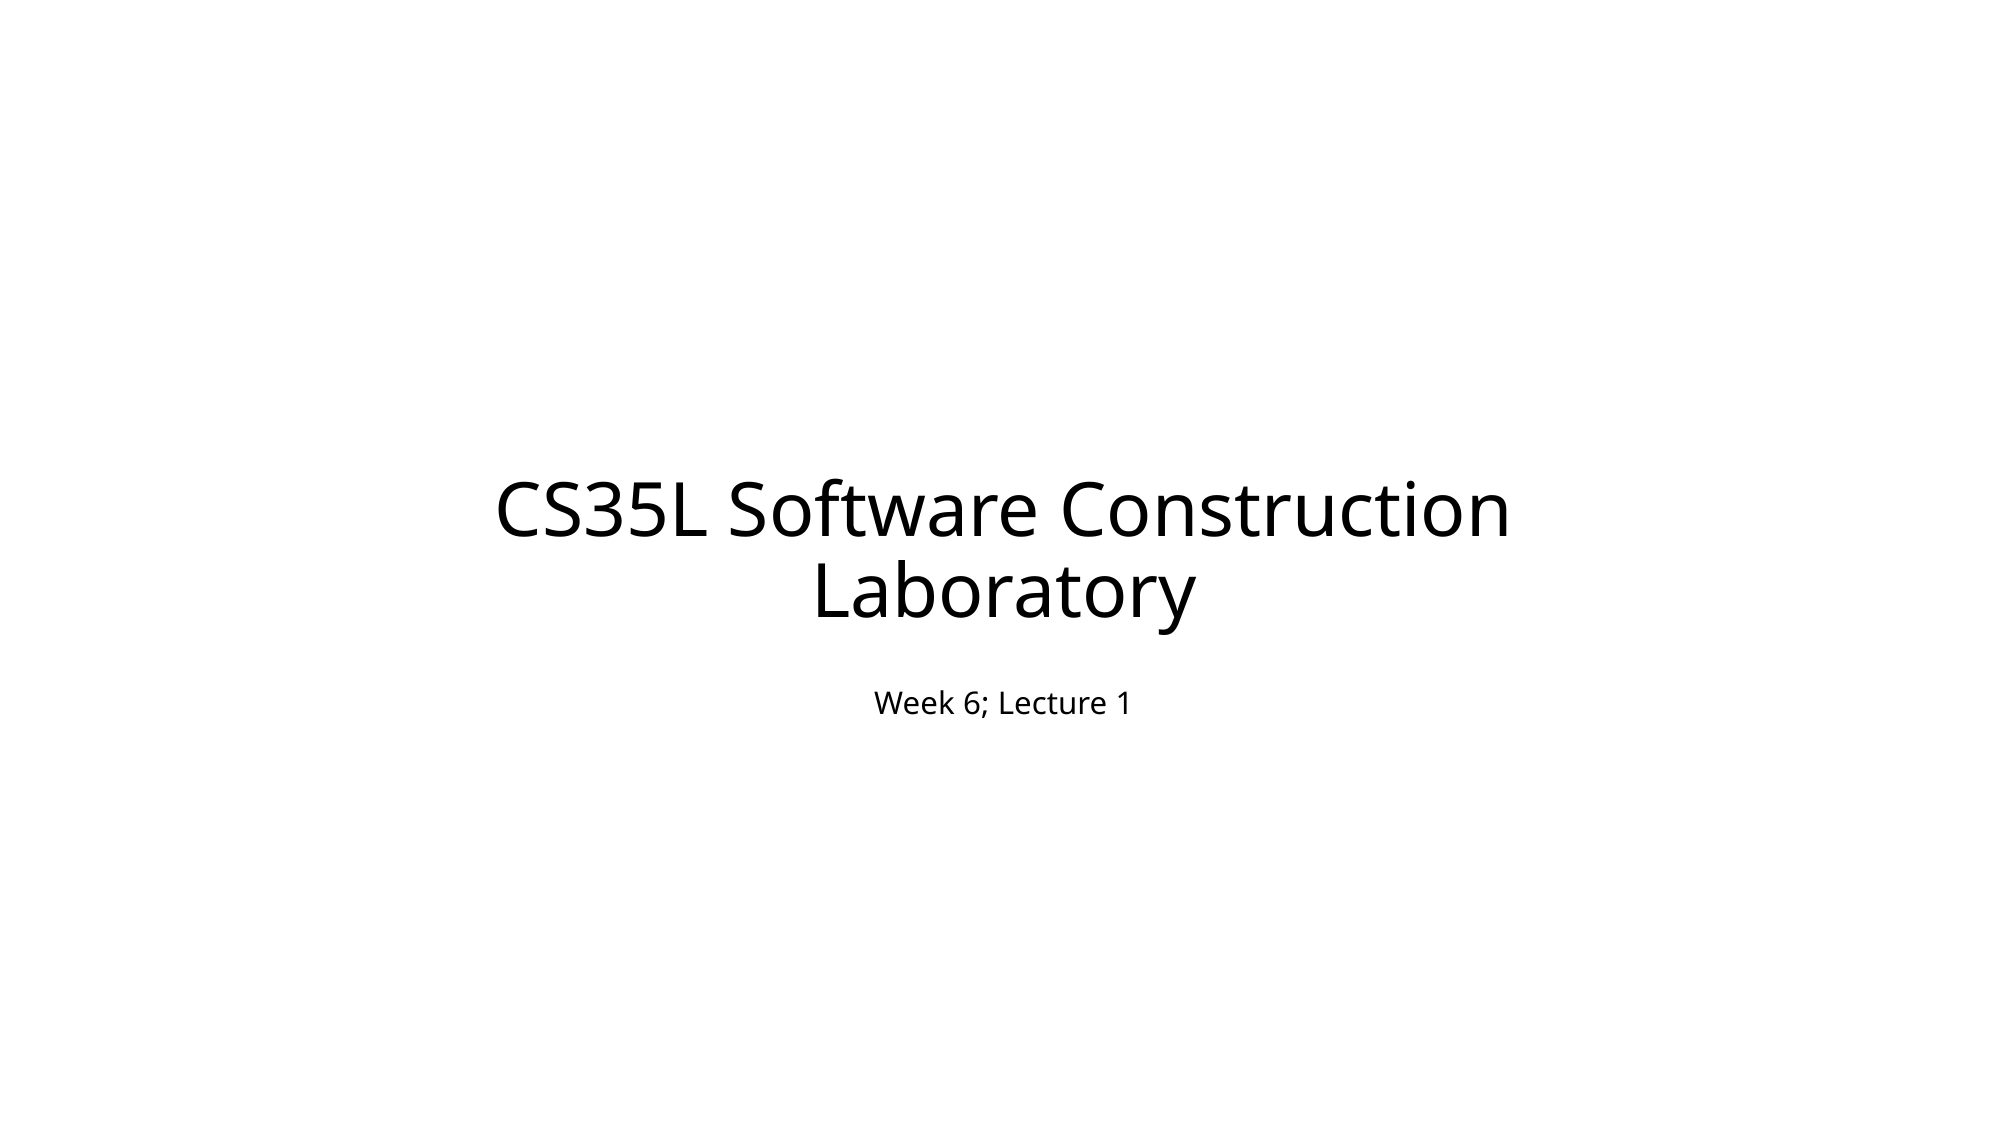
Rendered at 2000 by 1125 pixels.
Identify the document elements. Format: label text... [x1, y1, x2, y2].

title CS35L Software Construction Laboratory Week 6; Lecture 1 [441, 349, 1567, 782]
